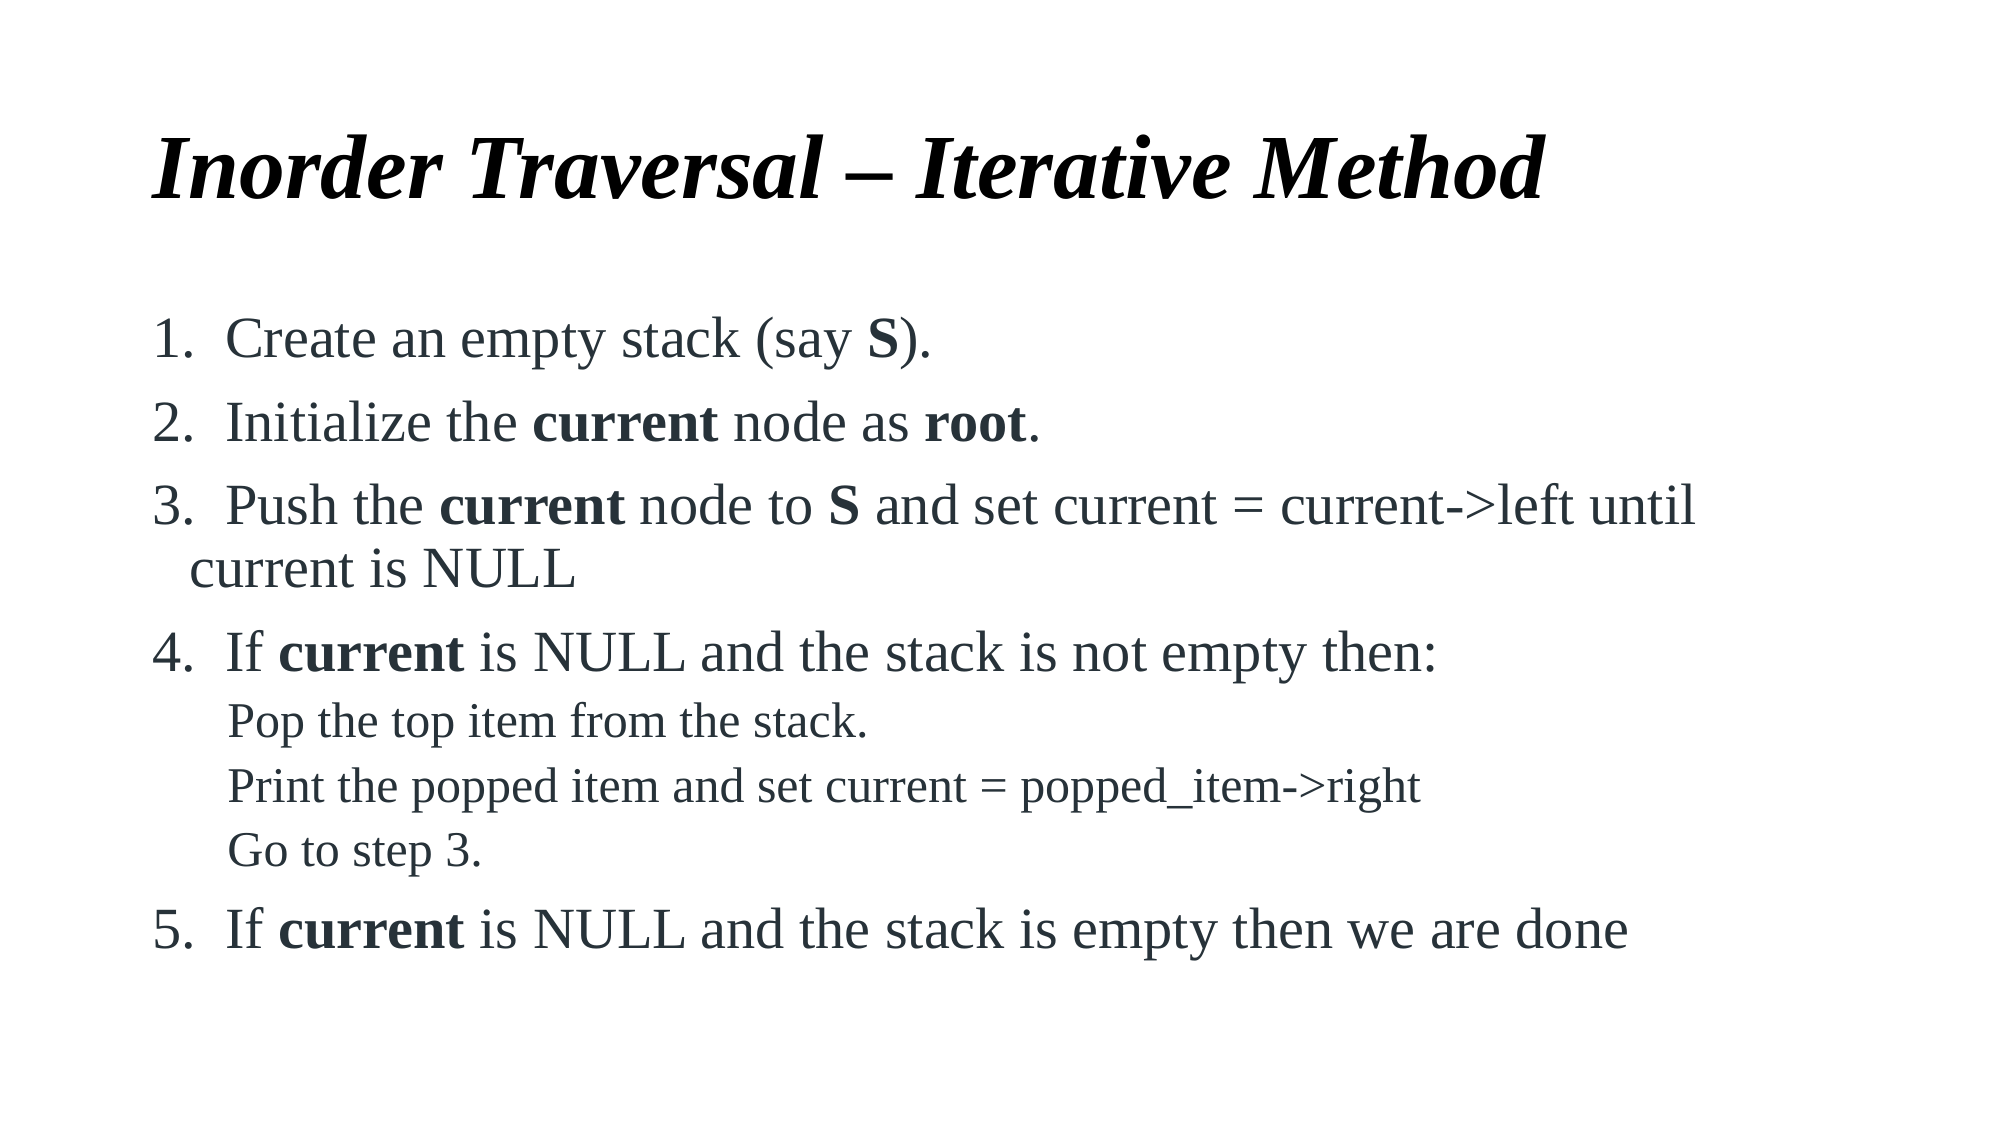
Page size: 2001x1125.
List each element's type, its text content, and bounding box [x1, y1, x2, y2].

title Inorder Traversal – Iterative Method [137, 59, 1863, 278]
list Create an empty stack (say S). Initialize the current node as root. Push the current node to S and set current = current->left until current is NULL If current is NULL and the stack is not empty then: Pop the top item from the stack. Print the popped item and set current = popped_item->right Go to step 3. If current is NULL and the stack is empty then we are done [137, 299, 1863, 1014]
